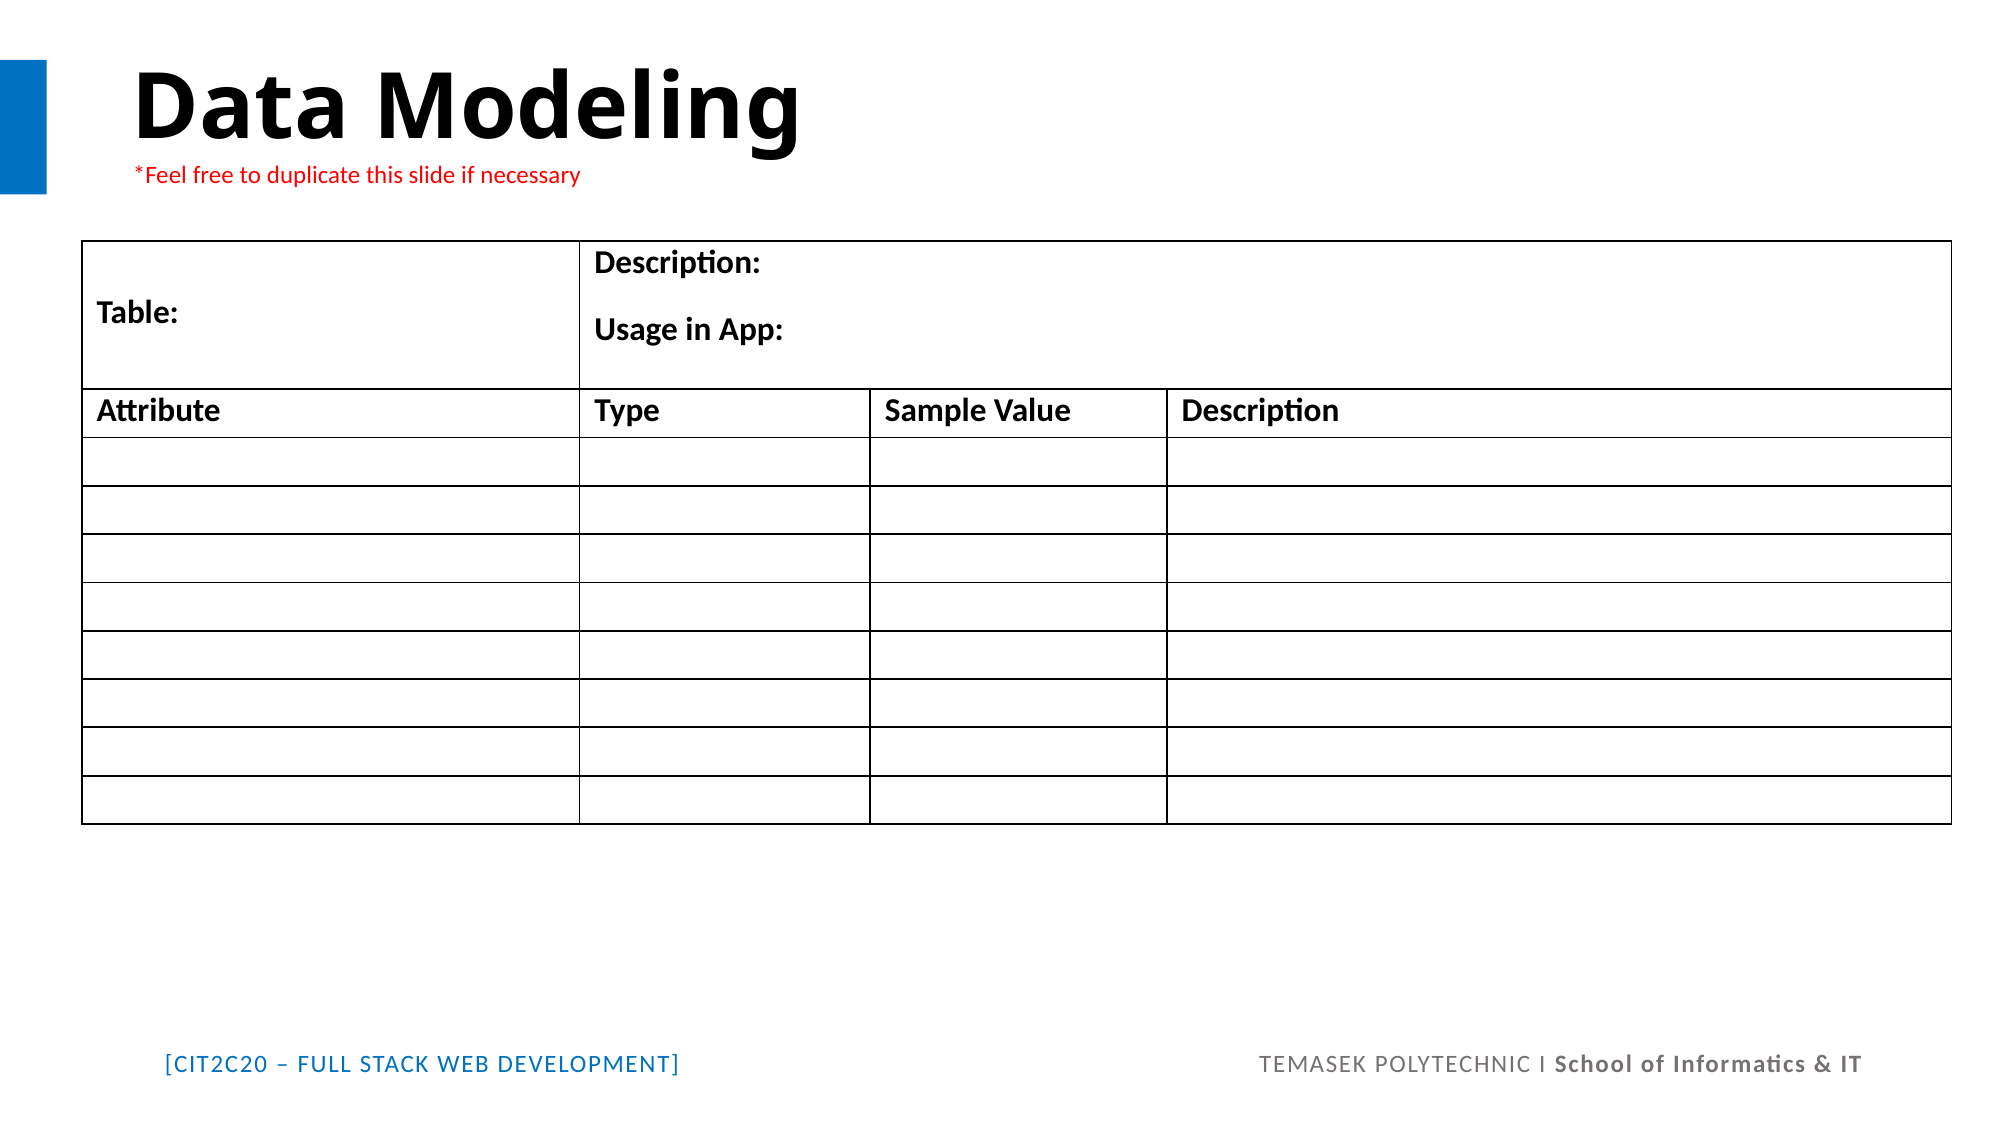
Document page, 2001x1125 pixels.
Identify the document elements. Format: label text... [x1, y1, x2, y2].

table_cell [580, 583, 869, 630]
table_header Table: [83, 242, 579, 388]
table_cell [580, 535, 869, 582]
table_cell [871, 487, 1166, 533]
table_cell [83, 777, 579, 823]
table_cell [871, 777, 1166, 823]
table_cell Attribute [83, 390, 579, 437]
table_cell [83, 728, 579, 775]
table_cell [83, 680, 579, 726]
table_cell [580, 680, 869, 726]
text_box *Feel free to duplicate this slide if necessary [118, 150, 597, 196]
table_cell [871, 583, 1166, 630]
table_cell [1168, 632, 1951, 678]
table_cell [1168, 535, 1951, 582]
table_cell [1168, 583, 1951, 630]
table_cell [580, 777, 869, 823]
table_cell [83, 487, 579, 533]
table_cell [1168, 487, 1951, 533]
table_cell [1168, 680, 1951, 726]
table_cell [580, 632, 869, 678]
table_cell [1168, 438, 1951, 485]
table_cell Sample Value [871, 390, 1166, 437]
title Data Modeling [116, 0, 1842, 218]
table_header Description: Usage in App: [580, 242, 1951, 388]
table_cell [1168, 777, 1951, 823]
table_cell Type [580, 390, 869, 437]
table_cell [83, 535, 579, 582]
table_cell [871, 632, 1166, 678]
table_cell [871, 438, 1166, 485]
table_cell [871, 728, 1166, 775]
table_cell [1168, 728, 1951, 775]
table_cell [83, 583, 579, 630]
table_cell [580, 728, 869, 775]
table_cell [580, 487, 869, 533]
table_cell [580, 438, 869, 485]
table_cell Description [1168, 390, 1951, 437]
table_cell [871, 535, 1166, 582]
table_cell [83, 632, 579, 678]
table_cell [871, 680, 1166, 726]
table_cell [83, 438, 579, 485]
